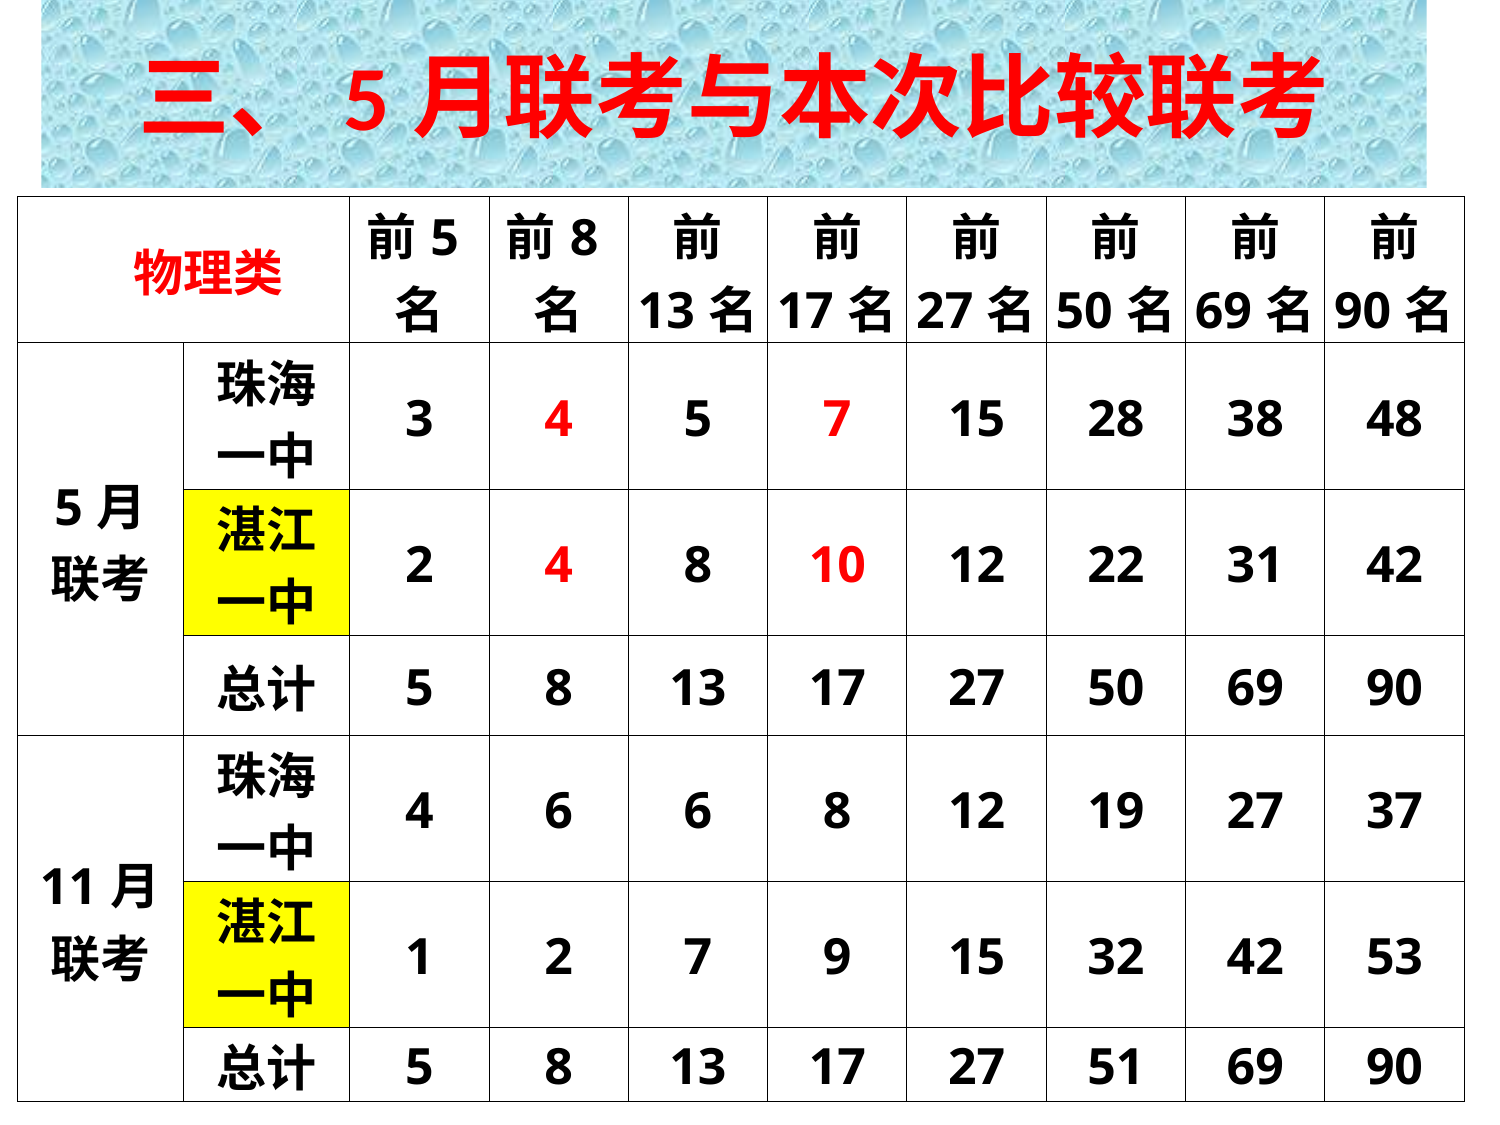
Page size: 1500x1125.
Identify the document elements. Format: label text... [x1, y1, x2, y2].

table_cell 8 [490, 636, 628, 735]
table_cell 4 [490, 343, 628, 489]
table_cell 5 [350, 1028, 489, 1101]
table_header 前 69名 [1186, 197, 1324, 342]
table_cell 42 [1325, 490, 1464, 635]
table_cell 8 [629, 490, 767, 635]
table_cell 总计 [184, 636, 349, 735]
table_cell 15 [907, 343, 1046, 489]
table_cell 12 [907, 736, 1046, 881]
table_header 前5名 [350, 197, 489, 342]
title 三、5月联考与本次比较联考 [41, 0, 1427, 188]
table_cell 6 [629, 736, 767, 881]
table_cell 27 [1186, 736, 1324, 881]
table_cell 6 [490, 736, 628, 881]
table_cell 4 [490, 490, 628, 635]
table_header 前8名 [490, 197, 628, 342]
table_header 物理类 [18, 197, 349, 342]
table_cell 53 [1325, 882, 1464, 1027]
table_cell 48 [1325, 343, 1464, 489]
table_cell 7 [768, 343, 906, 489]
table_cell 37 [1325, 736, 1464, 881]
table_cell 12 [907, 490, 1046, 635]
table_cell 69 [1186, 636, 1324, 735]
table_cell 27 [907, 1028, 1046, 1101]
table_cell 28 [1047, 343, 1185, 489]
table_cell 15 [907, 882, 1046, 1027]
table_cell 湛江 一中 [184, 490, 349, 635]
table_header 前 17名 [768, 197, 906, 342]
table_cell 38 [1186, 343, 1324, 489]
table_cell 5月 联考 [18, 343, 183, 735]
table_header 前 50名 [1047, 197, 1185, 342]
table_cell 51 [1047, 1028, 1185, 1101]
table_cell 2 [490, 882, 628, 1027]
table_cell 10 [768, 490, 906, 635]
table_cell 2 [350, 490, 489, 635]
table_header 前 13名 [629, 197, 767, 342]
table_header 前 27名 [907, 197, 1046, 342]
table_cell 22 [1047, 490, 1185, 635]
table_cell 32 [1047, 882, 1185, 1027]
table_cell 8 [768, 736, 906, 881]
table_cell 5 [629, 343, 767, 489]
table_cell 9 [768, 882, 906, 1027]
table_cell 5 [350, 636, 489, 735]
table_cell 69 [1186, 1028, 1324, 1101]
table_cell 13 [629, 1028, 767, 1101]
table_cell 13 [629, 636, 767, 735]
table_cell 42 [1186, 882, 1324, 1027]
table_cell 4 [350, 736, 489, 881]
table_cell 1 [350, 882, 489, 1027]
table_cell 90 [1325, 1028, 1464, 1101]
table_header 前 90名 [1325, 197, 1464, 342]
table_cell 90 [1325, 636, 1464, 735]
table_cell 11月 联考 [18, 736, 183, 1101]
table_cell 8 [490, 1028, 628, 1101]
table_cell 7 [629, 882, 767, 1027]
table_cell 湛江 一中 [184, 882, 349, 1027]
table_cell 17 [768, 636, 906, 735]
table_cell 珠海 一中 [184, 736, 349, 881]
table_cell 31 [1186, 490, 1324, 635]
table_cell 总计 [184, 1028, 349, 1101]
table_cell 50 [1047, 636, 1185, 735]
table_cell 27 [907, 636, 1046, 735]
table_cell 3 [350, 343, 489, 489]
table_cell 17 [768, 1028, 906, 1101]
table_cell 珠海 一中 [184, 343, 349, 489]
table_cell 19 [1047, 736, 1185, 881]
